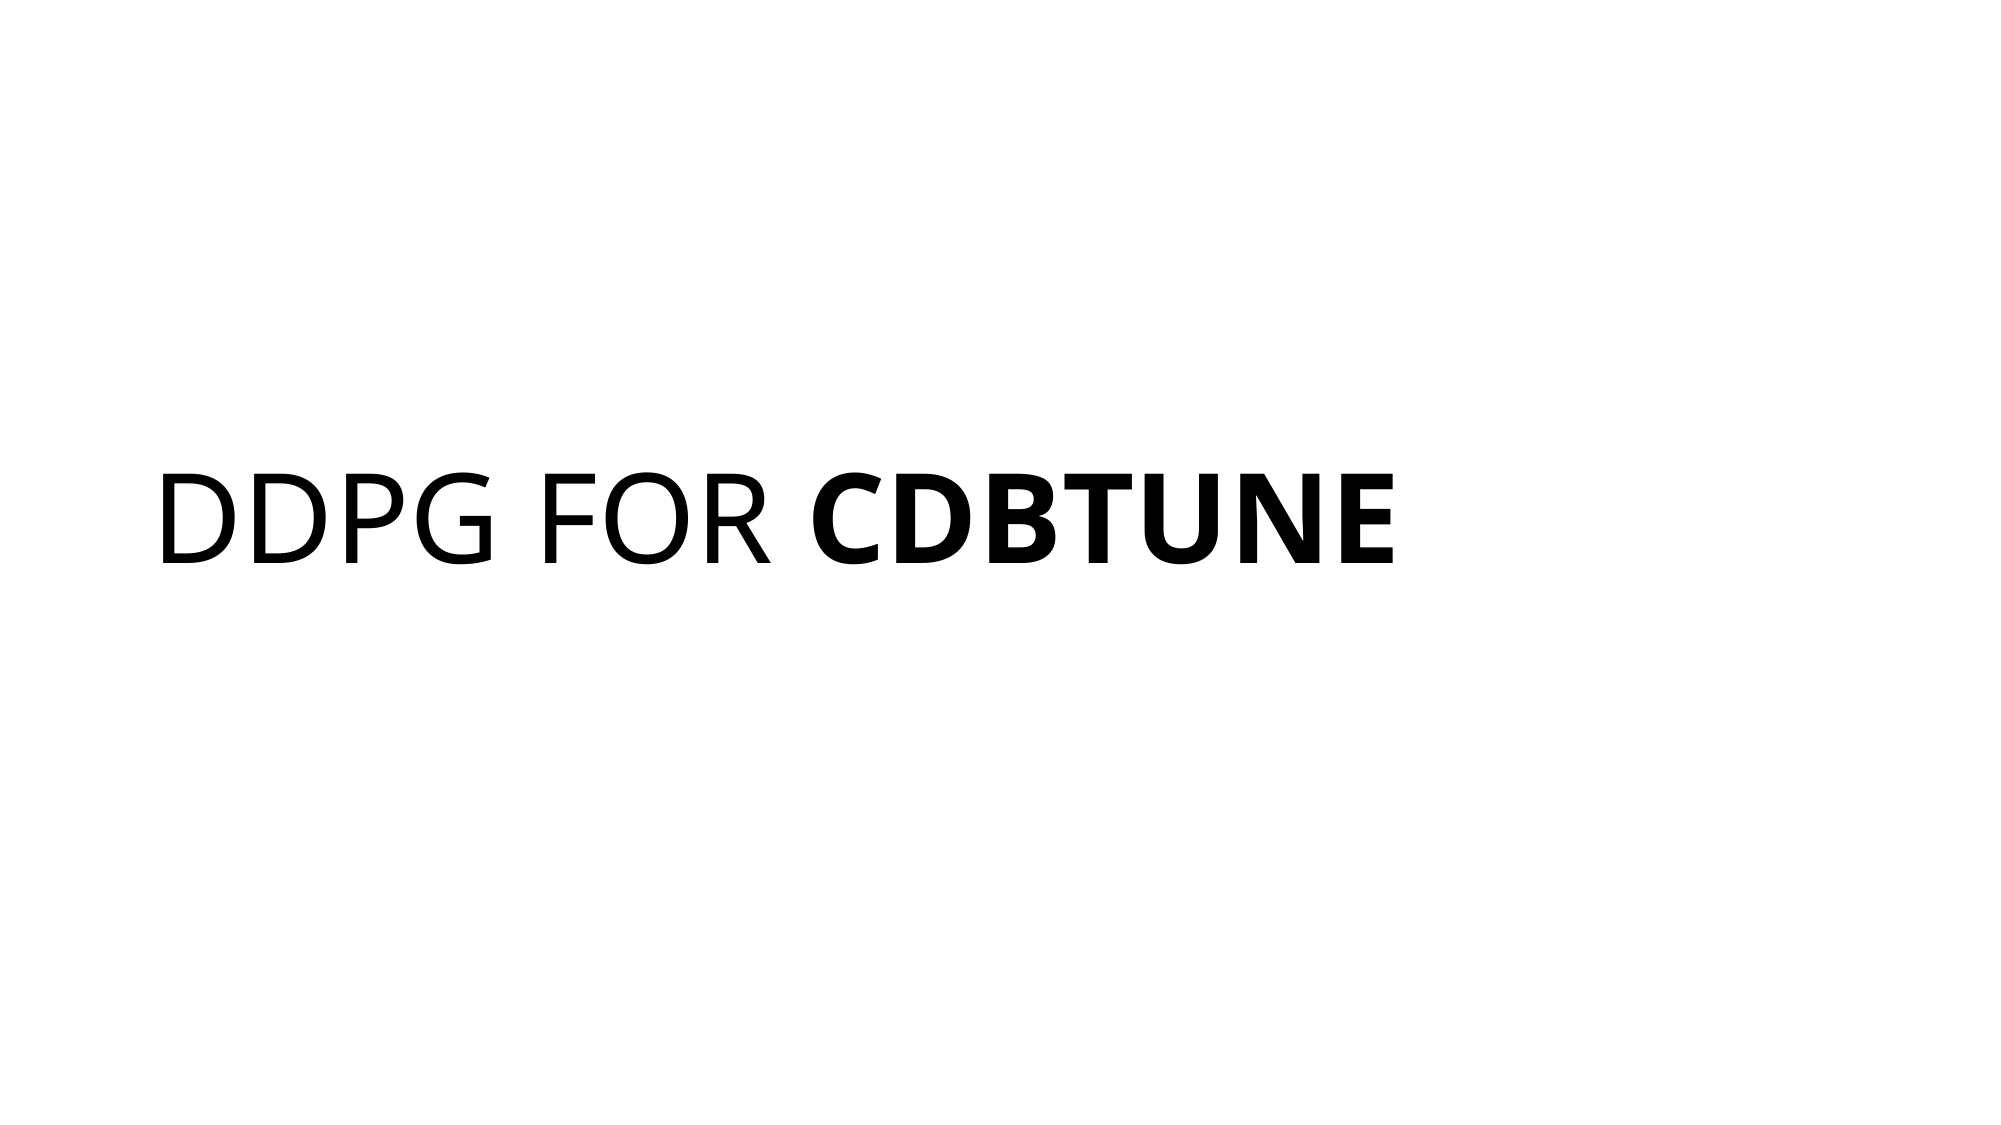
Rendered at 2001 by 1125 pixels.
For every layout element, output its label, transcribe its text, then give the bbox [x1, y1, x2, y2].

title DDPG FOR CDBTUNE [136, 280, 1862, 749]
